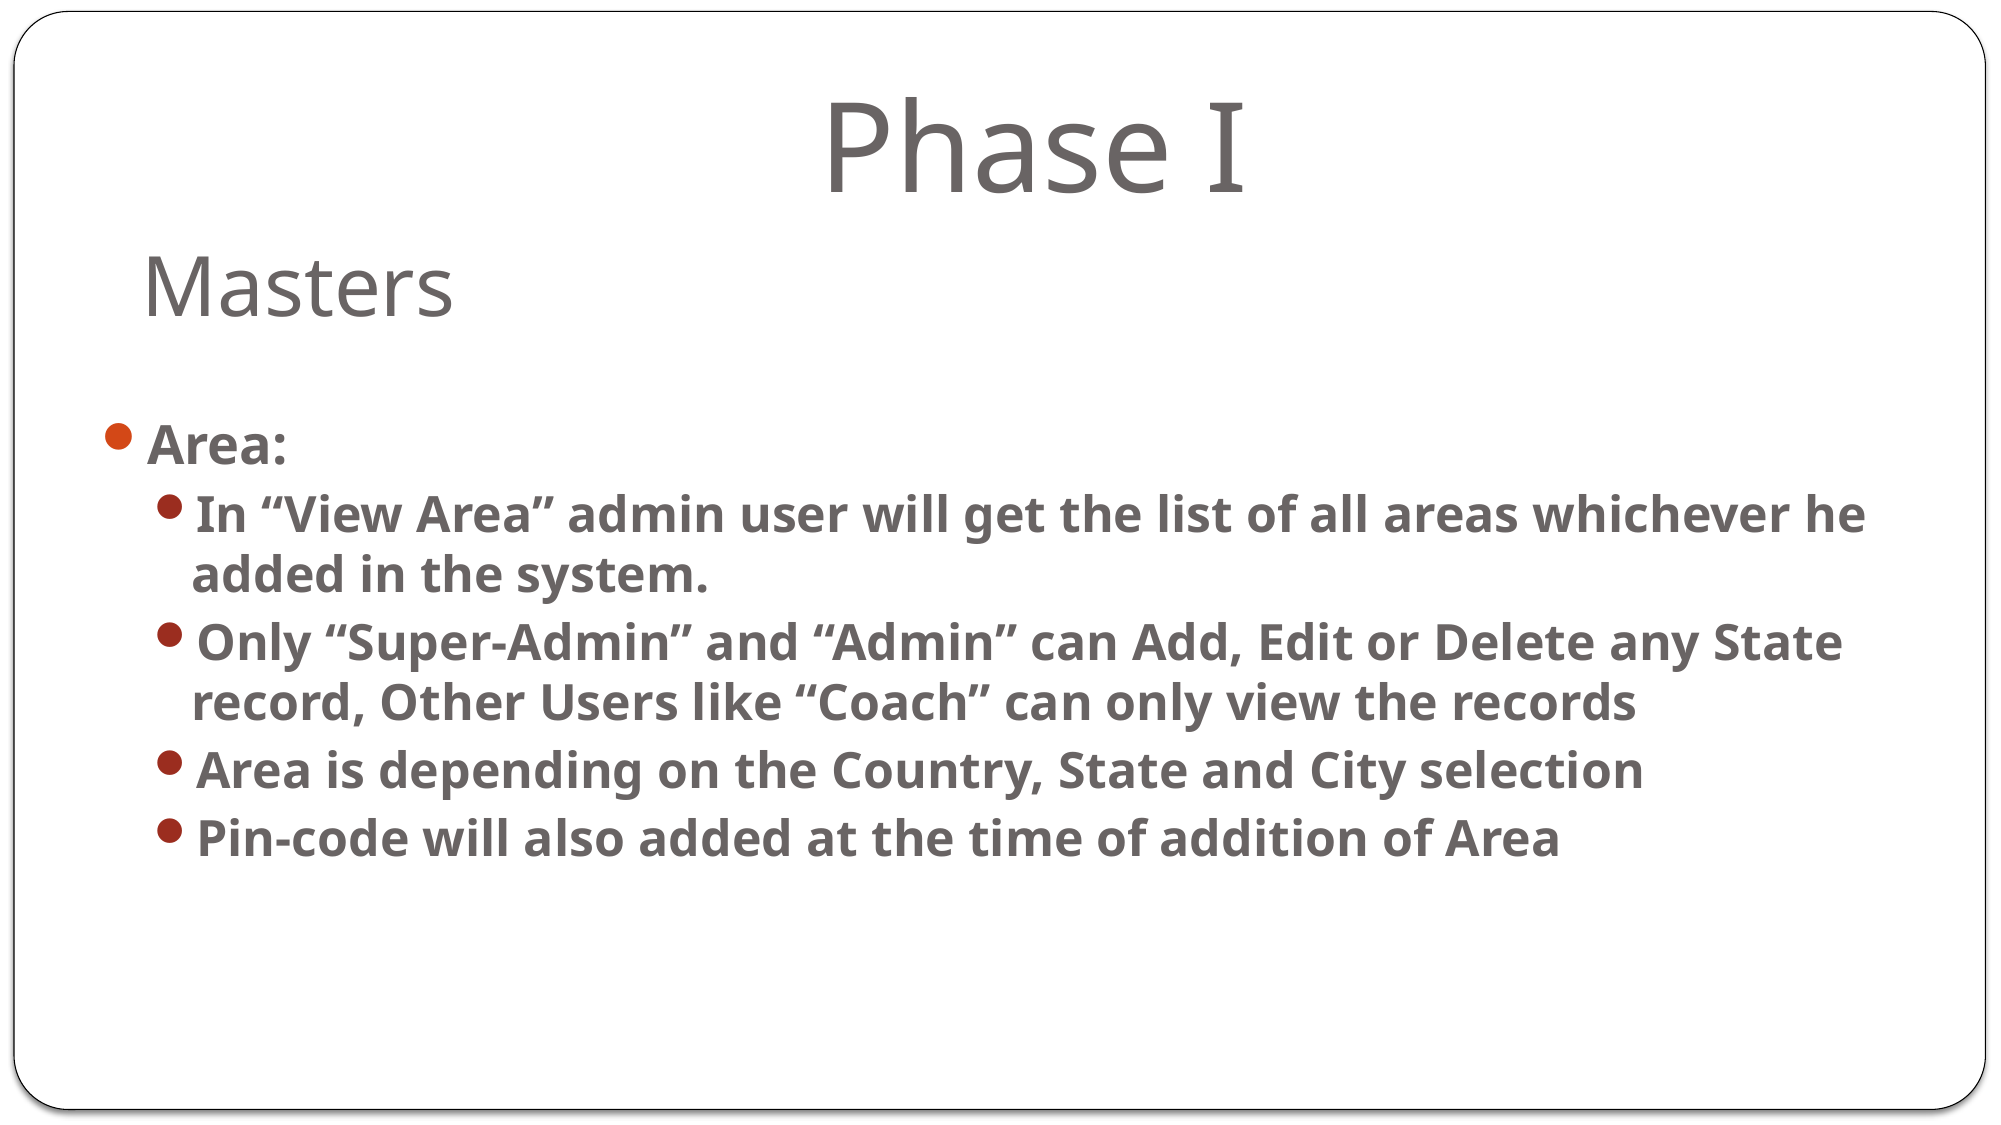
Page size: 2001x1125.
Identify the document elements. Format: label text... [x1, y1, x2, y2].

text_box Masters [127, 216, 579, 348]
list Area: In “View Area” admin user will get the list of all areas whichever he added in the system. Only “Super-Admin” and “Admin” can Add, Edit or Delete any State record, Other Users like “Coach” can only view the records Area is depending on the Country, State and City selection Pin-code will also added at the time of addition of Area [86, 402, 1910, 958]
title Phase I [200, 45, 1900, 233]
text_box [1024, 418, 1914, 975]
